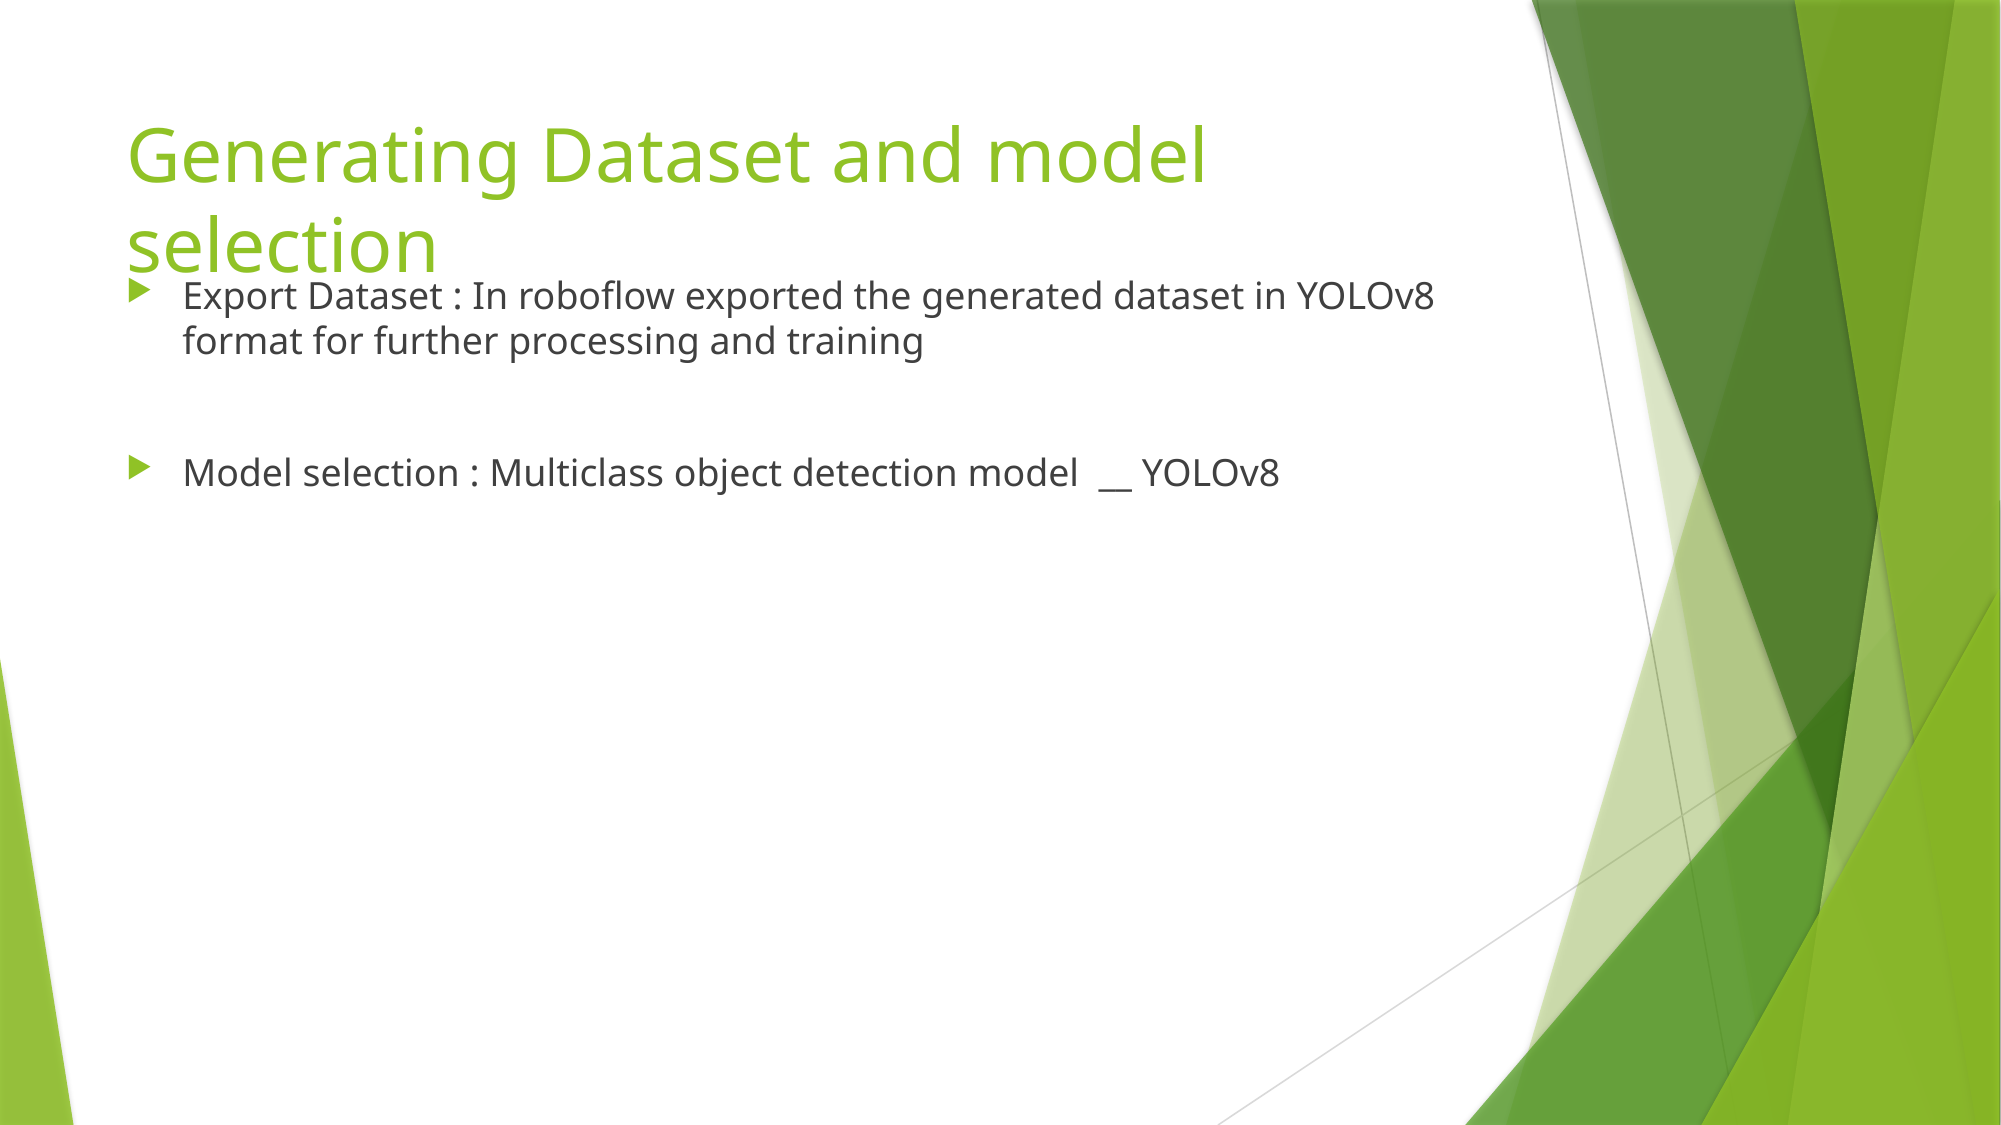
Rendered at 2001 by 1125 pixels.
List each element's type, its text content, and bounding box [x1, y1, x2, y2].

title Generating Dataset and model selection [111, 99, 1522, 264]
list Export Dataset : In roboflow exported the generated dataset in YOLOv8 format for further processing and training Model selection : Multiclass object detection model __ YOLOv8 [111, 264, 1522, 991]
